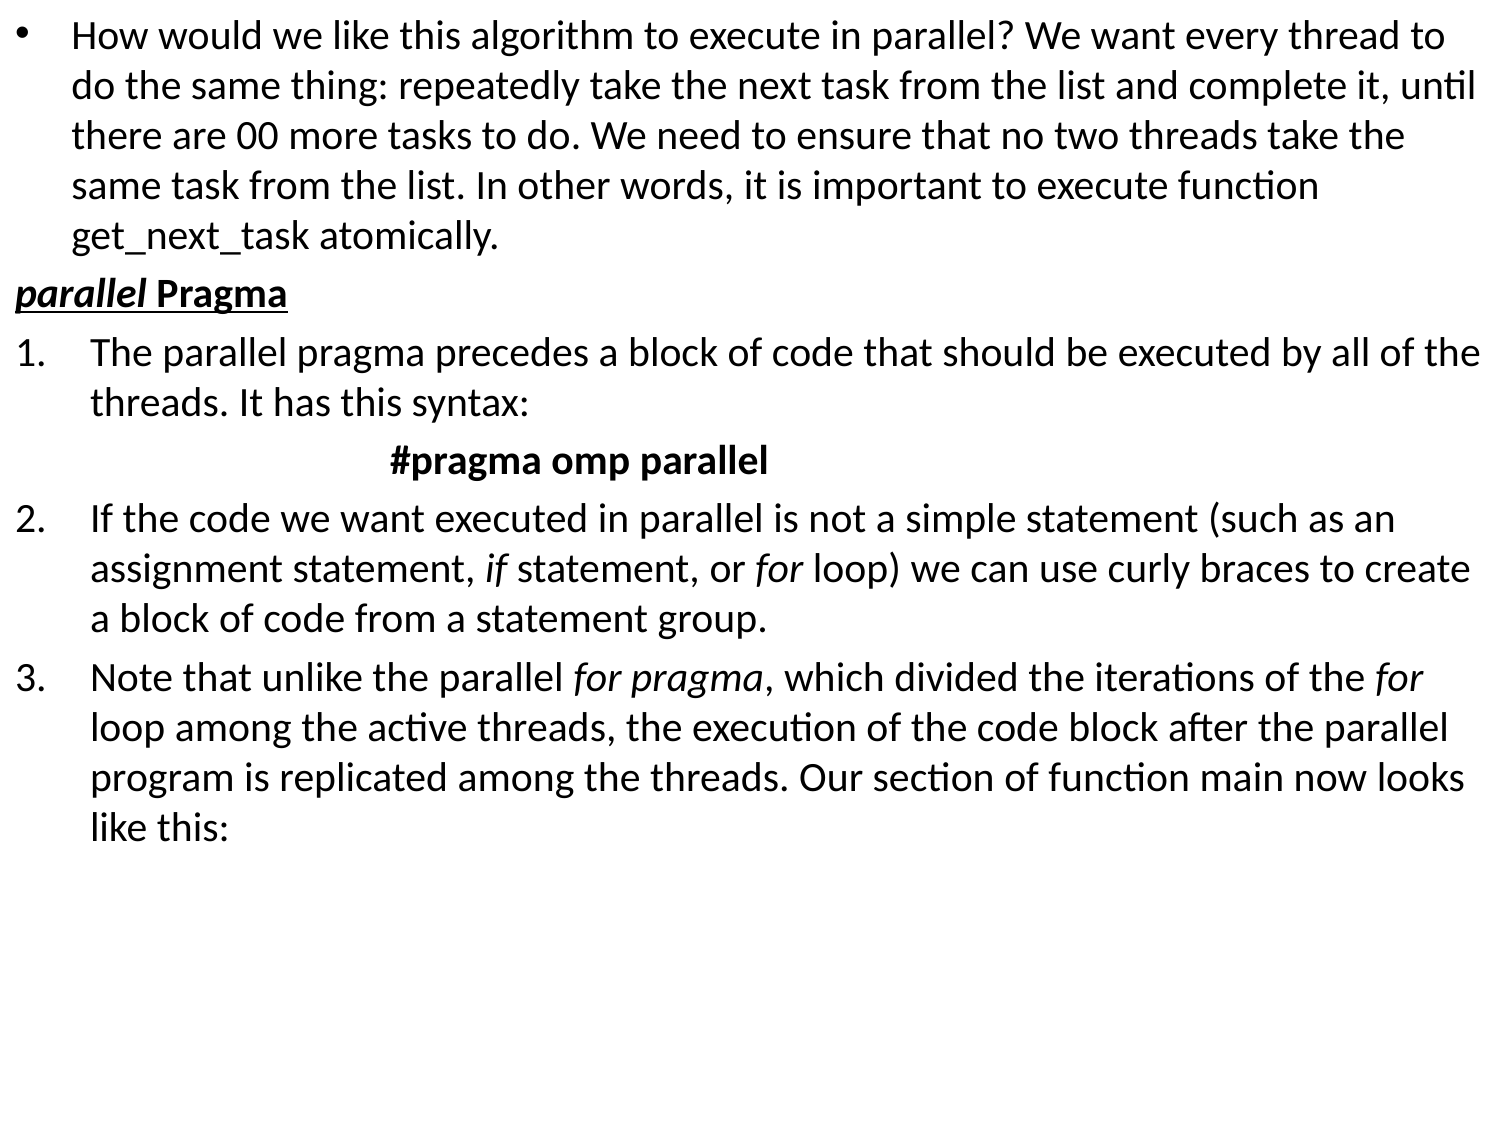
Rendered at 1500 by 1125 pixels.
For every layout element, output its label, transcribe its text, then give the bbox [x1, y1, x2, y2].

list How would we like this algorithm to execute in parallel? We want every thread to do the same thing: repeatedly take the next task from the list and complete it, until there are 00 more tasks to do. We need to ensure that no two threads take the same task from the list. In other words, it is important to execute function get_next_task atomically. parallel Pragma The parallel pragma precedes a block of code that should be executed by all of the threads. It has this syntax: #pragma omp parallel If the code we want executed in parallel is not a simple statement (such as an assignment statement, if statement, or for loop) we can use curly braces to create a block of code from a statement group. Note that unlike the parallel for pragma, which divided the iterations of the for loop among the active threads, the execution of the code block after the parallel program is replicated among the threads. Our section of function main now looks like this: [0, 0, 1500, 1125]
